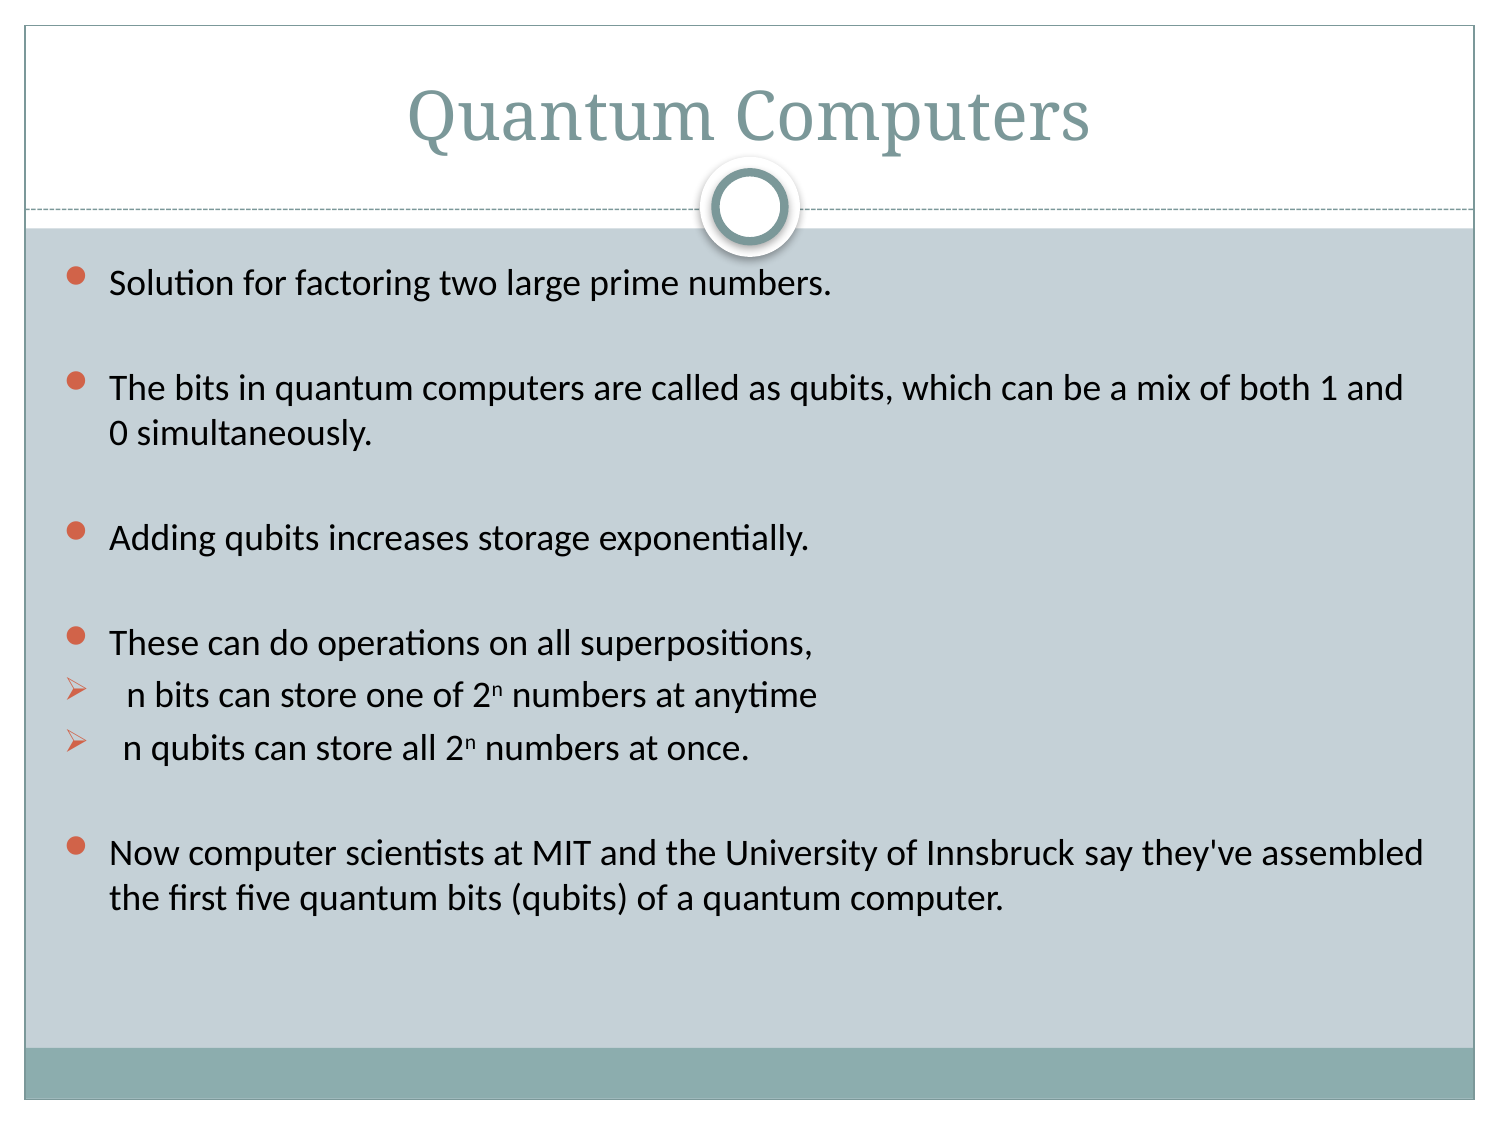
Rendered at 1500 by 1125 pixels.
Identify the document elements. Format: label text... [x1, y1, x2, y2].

title Quantum Computers [49, 37, 1450, 162]
list Solution for factoring two large prime numbers. The bits in quantum computers are called as qubits, which can be a mix of both 1 and 0 simultaneously. Adding qubits increases storage exponentially. These can do operations on all superpositions, n bits can store one of 2n numbers at anytime n qubits can store all 2n numbers at once. Now computer scientists at MIT and the University of Innsbruck say they've assembled the first five quantum bits (qubits) of a quantum computer. [49, 250, 1445, 1001]
